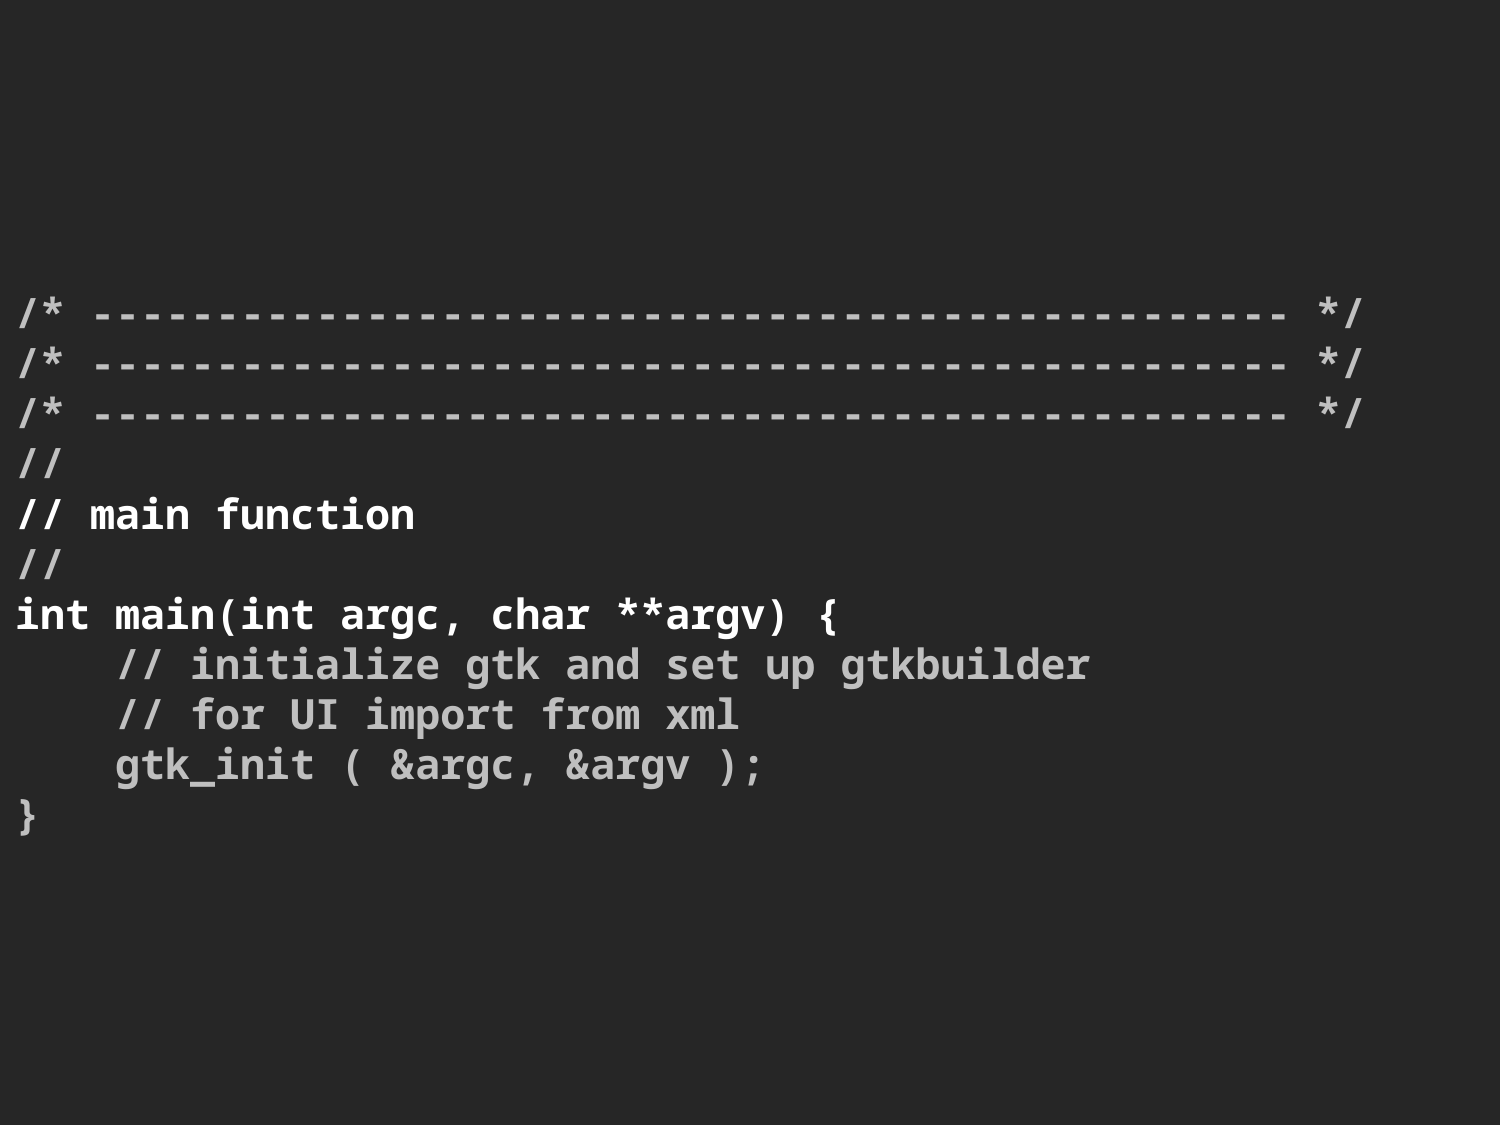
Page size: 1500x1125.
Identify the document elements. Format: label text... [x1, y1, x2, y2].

title /* ------------------------------------------------ */ /* ------------------------------------------------ */ /* ------------------------------------------------ */ // // main function // int main(int argc, char **argv) { // initialize gtk and set up gtkbuilder // for UI import from xml gtk_init ( &argc, &argv ); } [0, 0, 1500, 1125]
